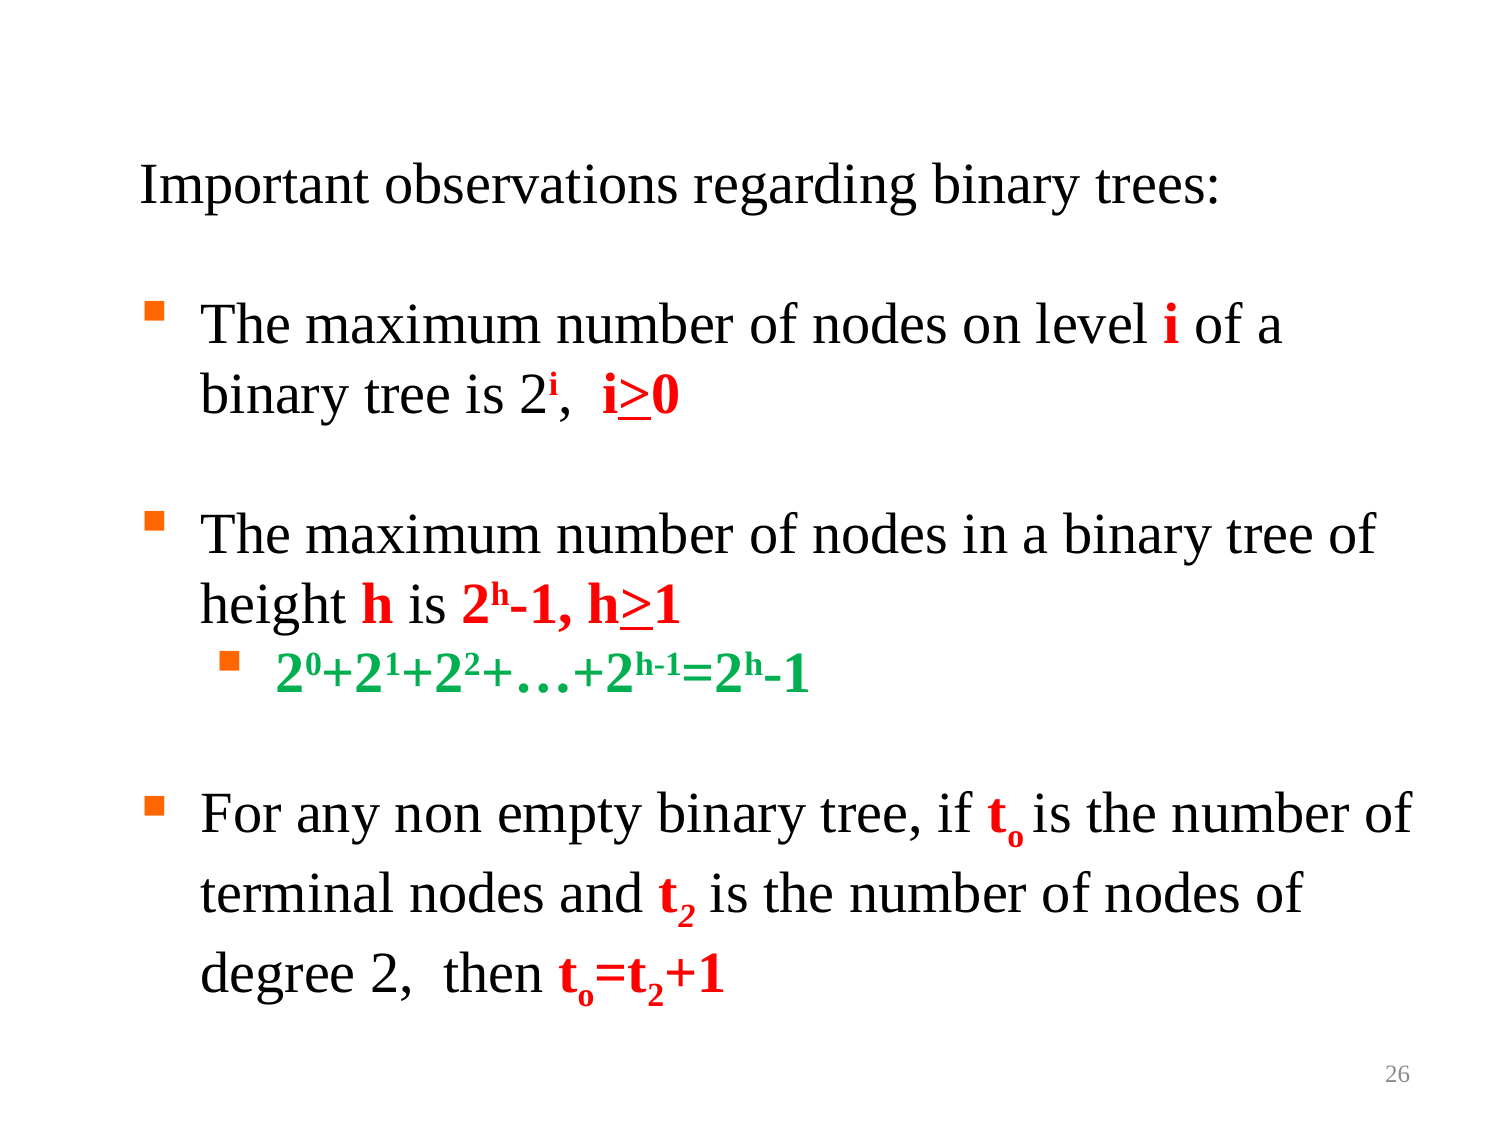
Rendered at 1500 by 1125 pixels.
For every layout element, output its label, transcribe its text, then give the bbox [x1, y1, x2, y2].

slide_number 26 [1074, 1042, 1425, 1103]
text_box Important observations regarding binary trees: The maximum number of nodes on level i of a binary tree is 2i, i>0 The maximum number of nodes in a binary tree of height h is 2h-1, h>1 20+21+22+…+2h-1=2h-1 For any non empty binary tree, if to is the number of terminal nodes and t2 is the number of nodes of degree 2, then to=t2+1 [125, 137, 1438, 1021]
